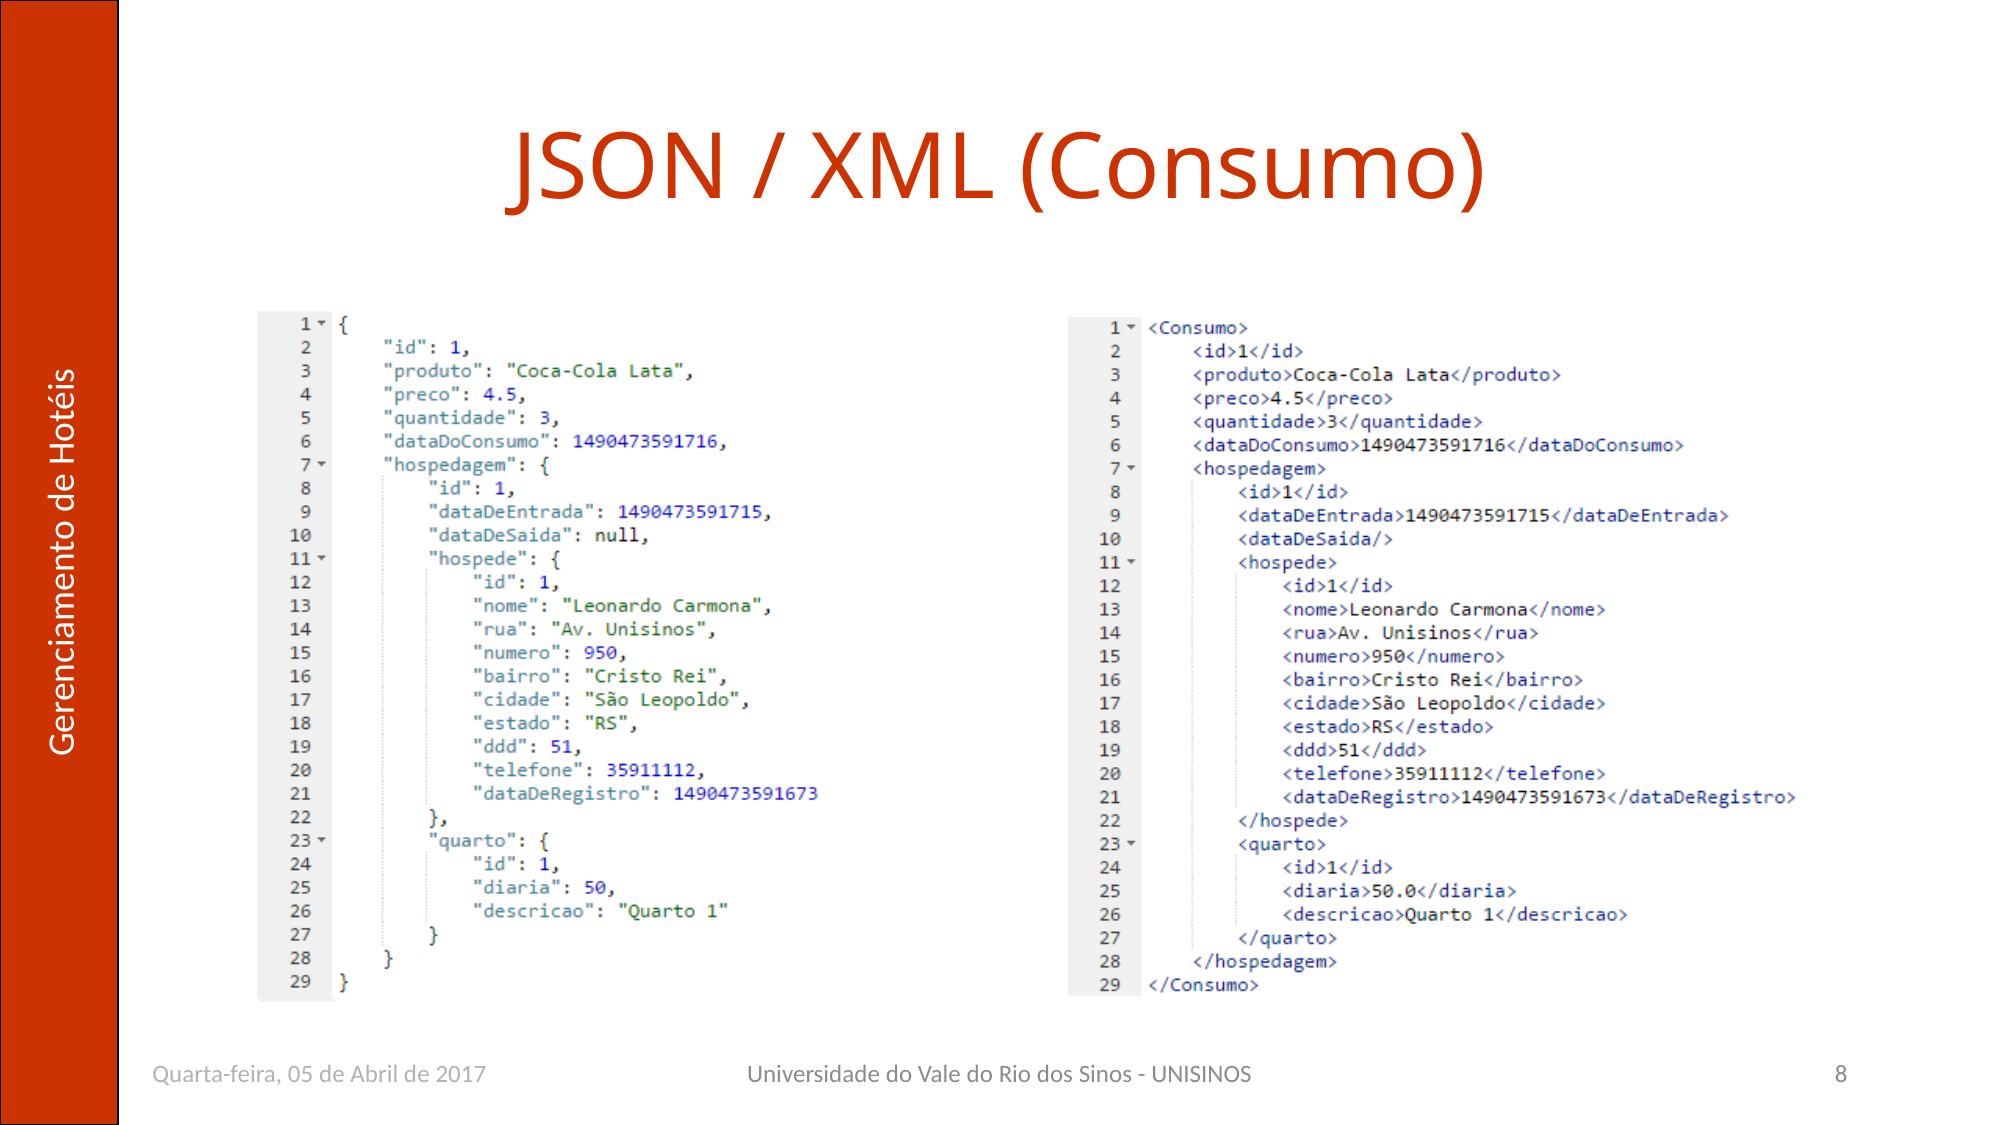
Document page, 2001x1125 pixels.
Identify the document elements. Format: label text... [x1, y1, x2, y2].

slide_number 8 [1412, 1042, 1863, 1103]
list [256, 311, 868, 1002]
slide_number Quarta-feira, 05 de Abril de 2017 [137, 1042, 588, 1103]
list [1068, 317, 1807, 996]
title JSON / XML (Consumo) [137, 59, 1863, 278]
footer Universidade do Vale do Rio dos Sinos - UNISINOS [662, 1042, 1338, 1103]
